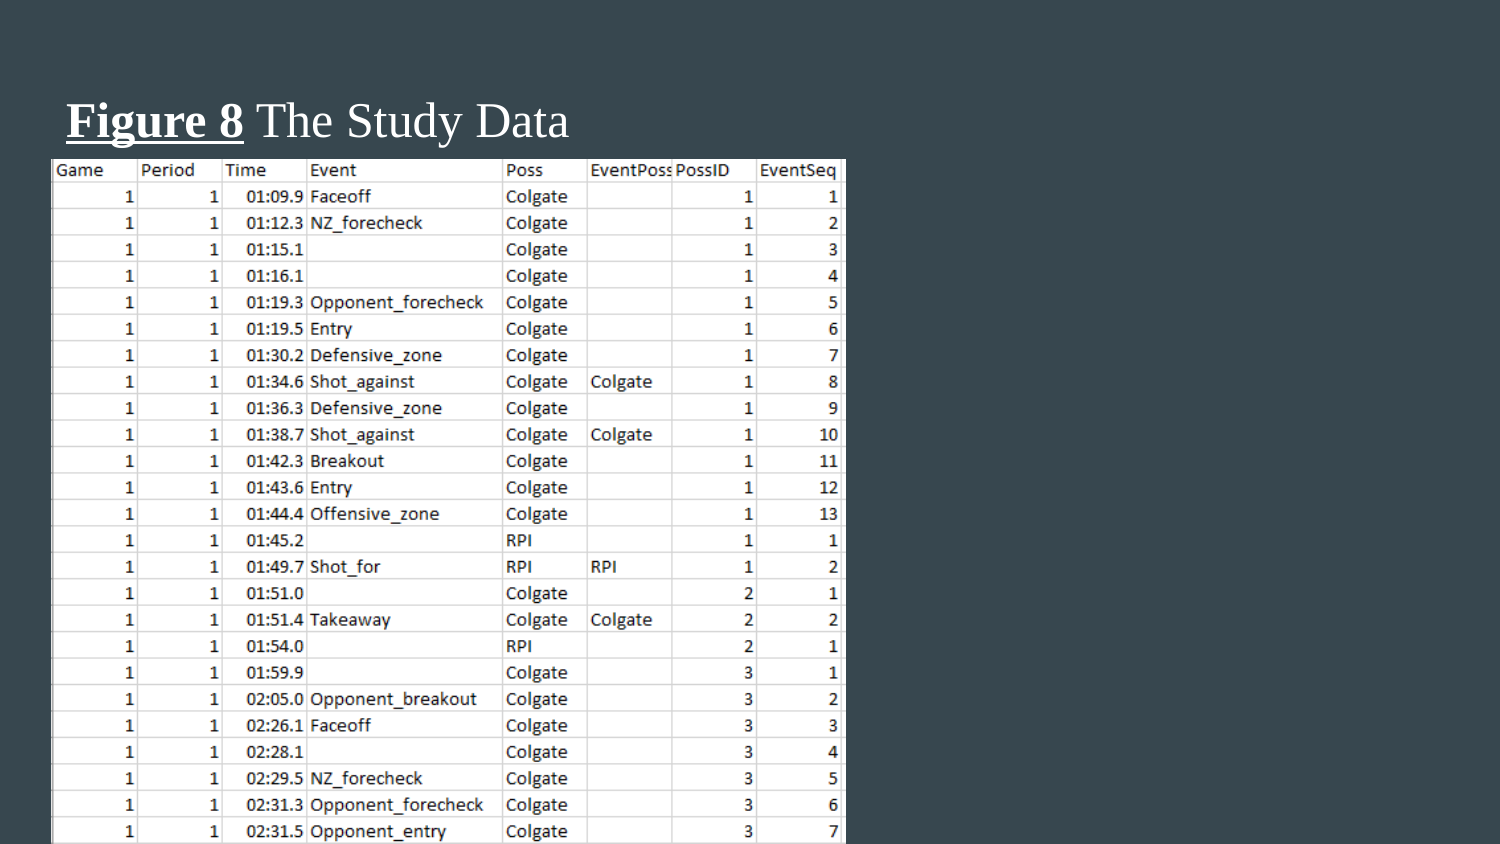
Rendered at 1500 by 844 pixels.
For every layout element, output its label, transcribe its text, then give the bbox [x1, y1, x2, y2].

picture [50, 158, 846, 844]
title Figure 8 The Study Data [51, 72, 1449, 167]
